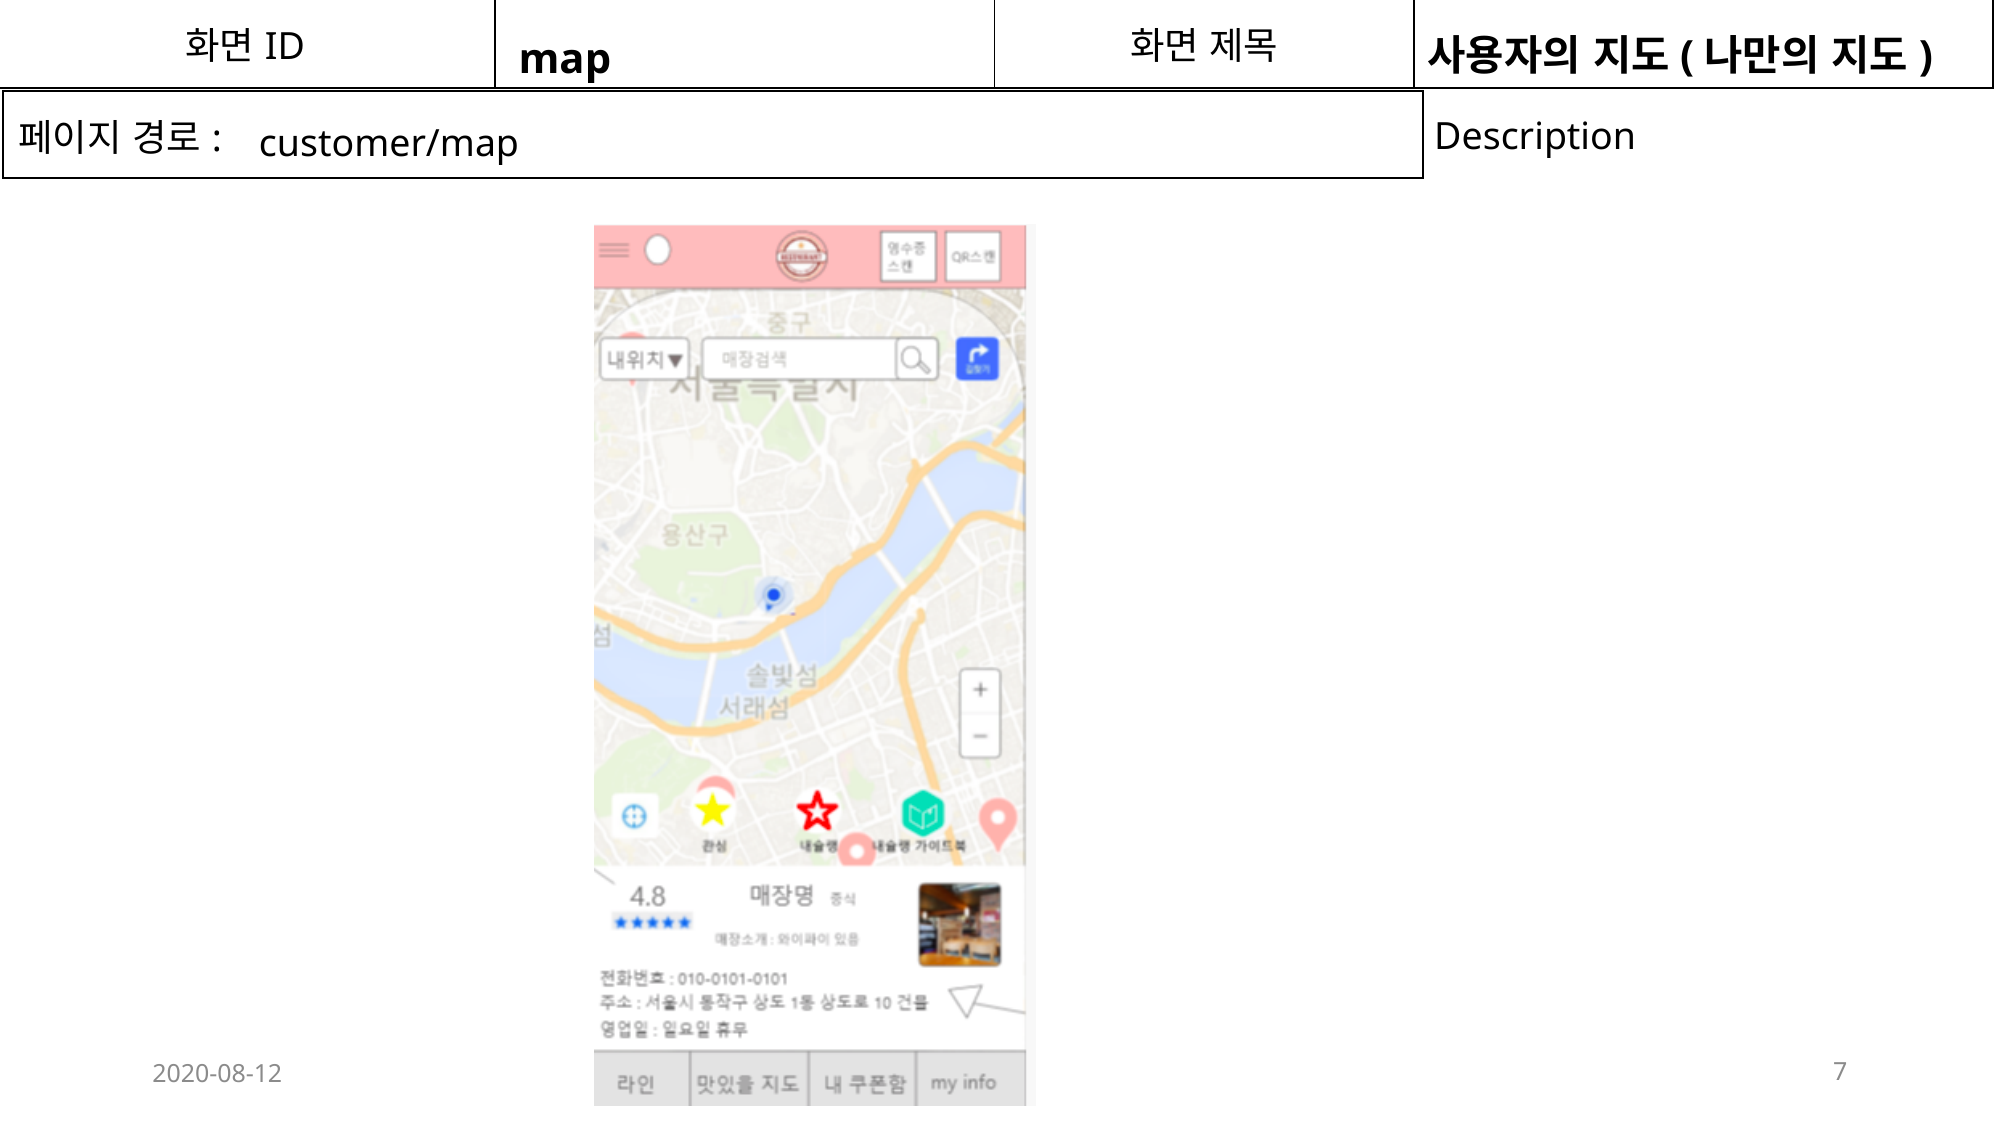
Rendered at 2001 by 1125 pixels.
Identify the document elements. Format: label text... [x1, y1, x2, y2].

picture [594, 224, 1036, 1106]
list map [503, 2, 1000, 90]
text_box customer/map [244, 111, 534, 172]
list 사용자의 지도(나만의 지도) [1412, 0, 1994, 87]
